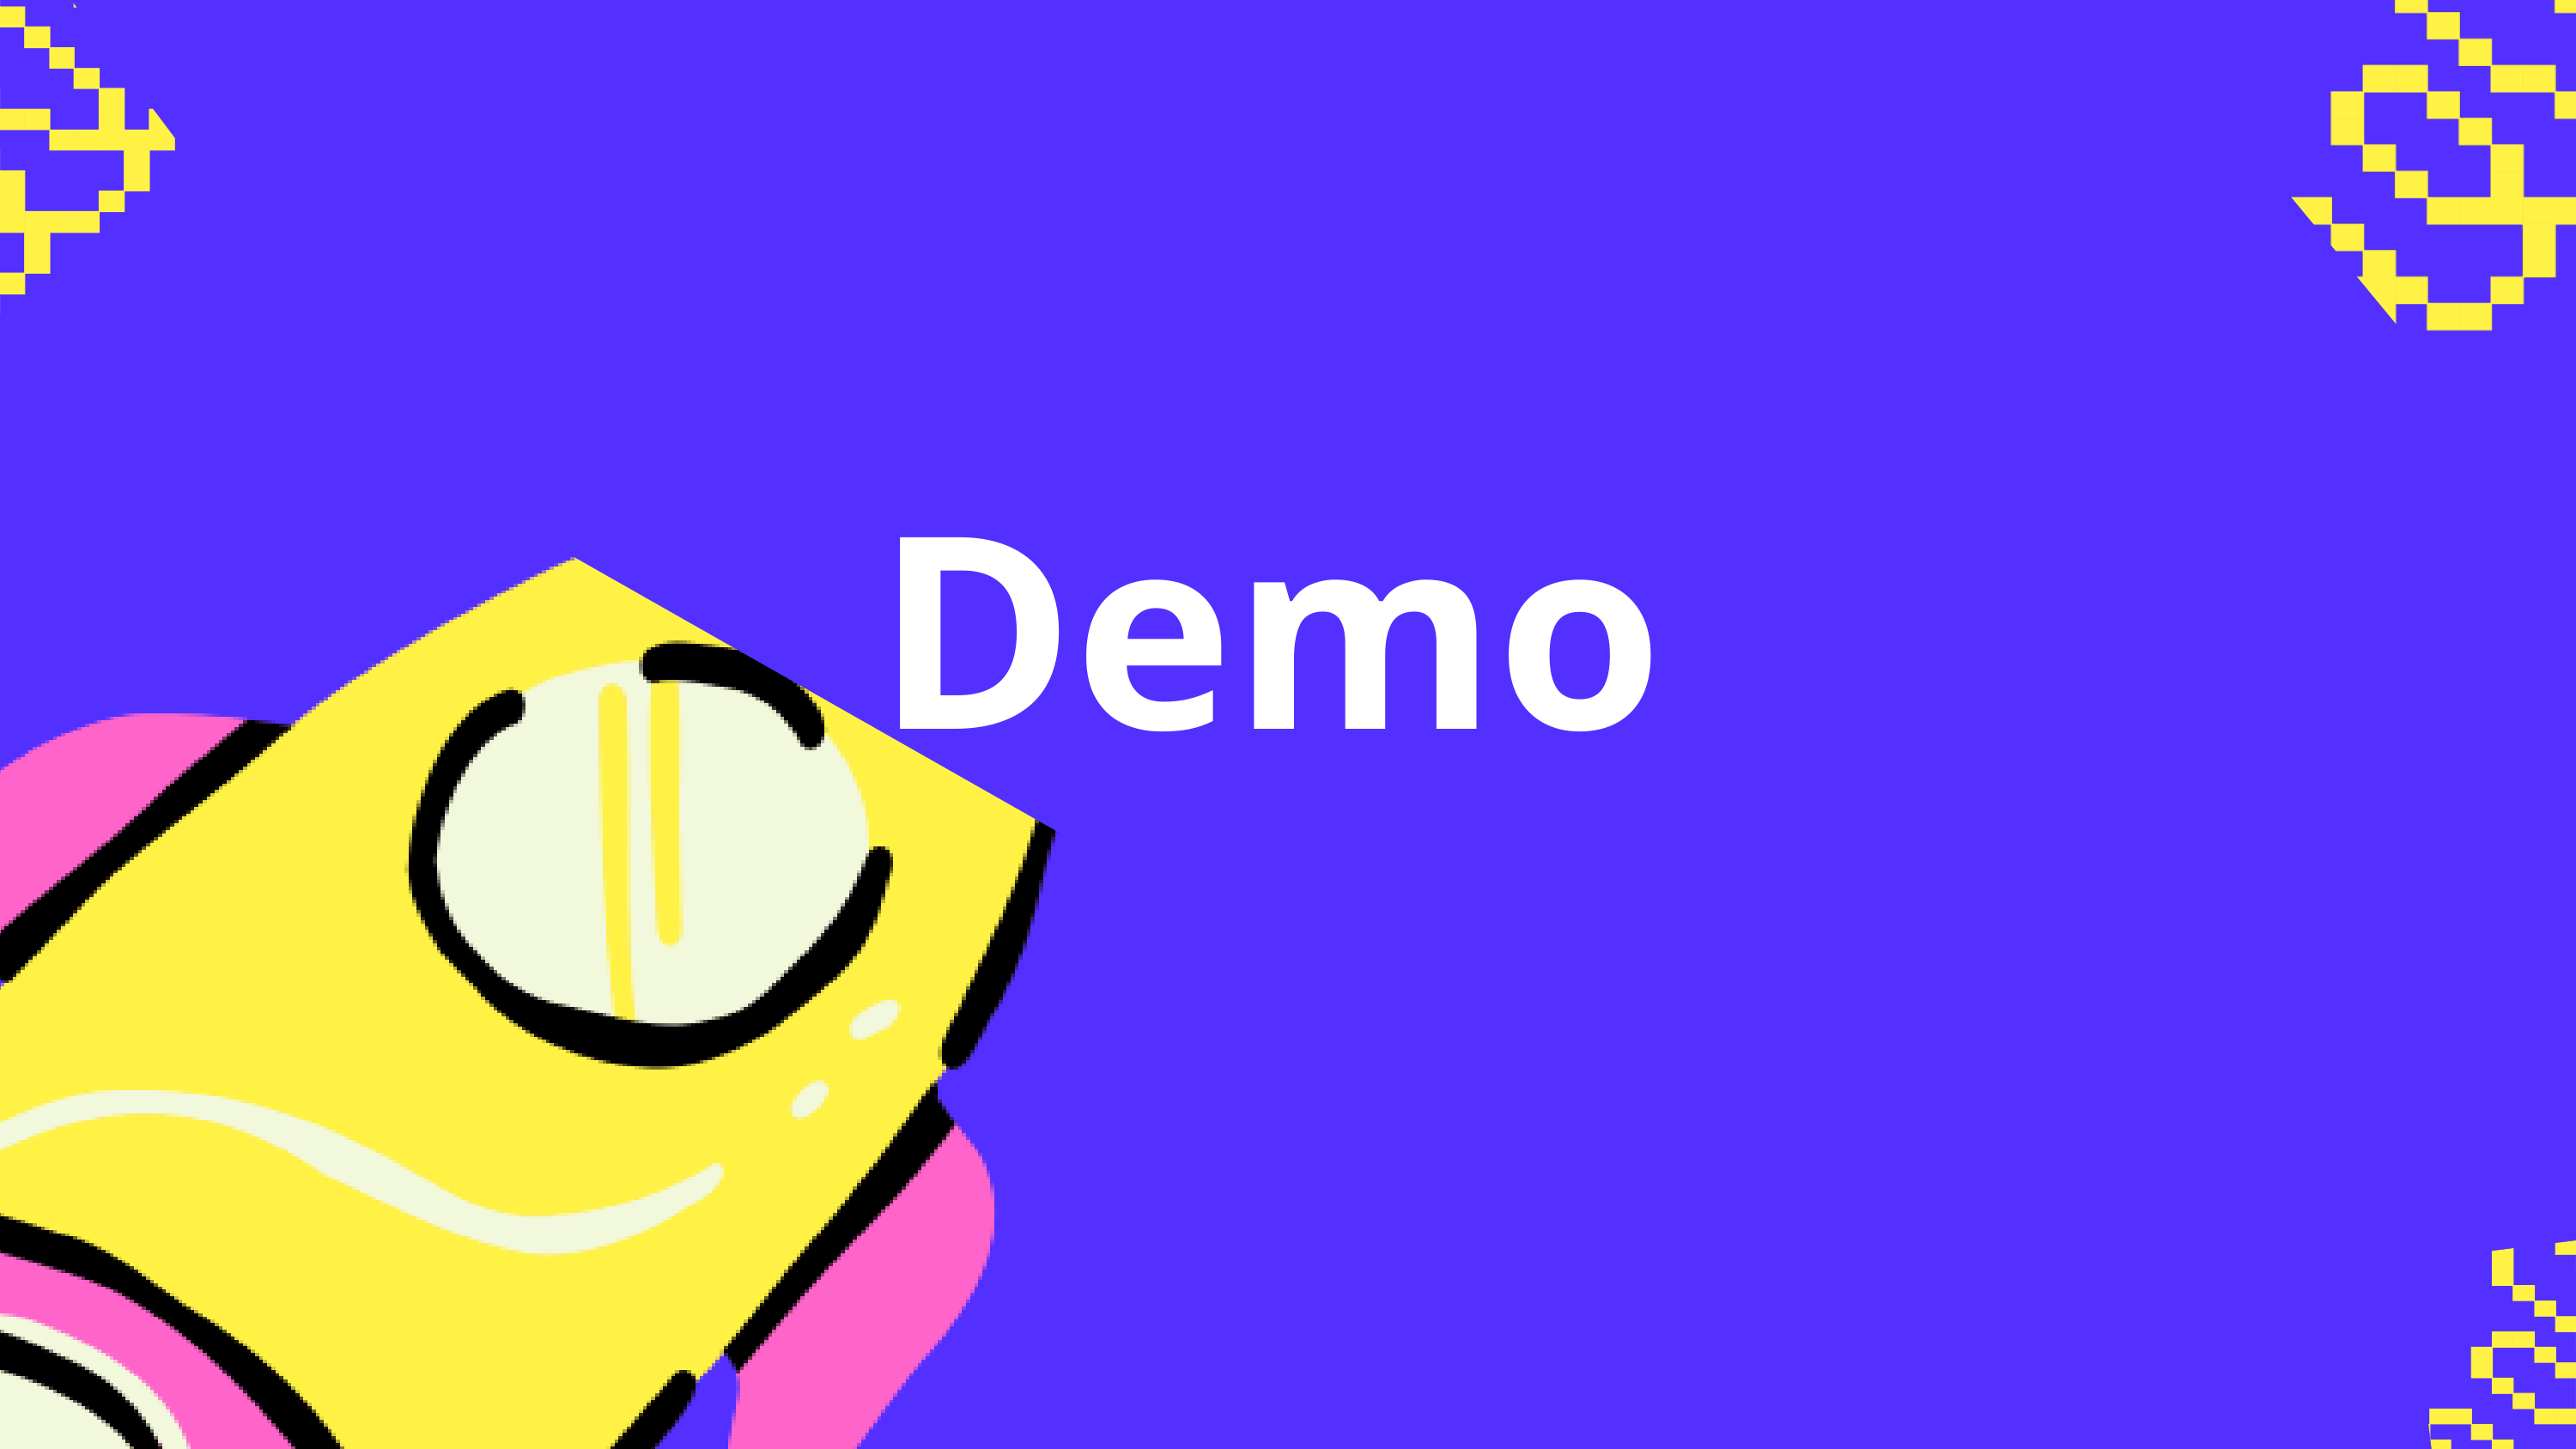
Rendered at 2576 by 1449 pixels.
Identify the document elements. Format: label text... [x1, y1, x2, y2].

text_box [0, 0, 200, 322]
text_box Demo [876, 408, 1976, 784]
text_box [0, 284, 1210, 1449]
text_box [2235, 0, 2576, 384]
text_box [2408, 1240, 2576, 1449]
